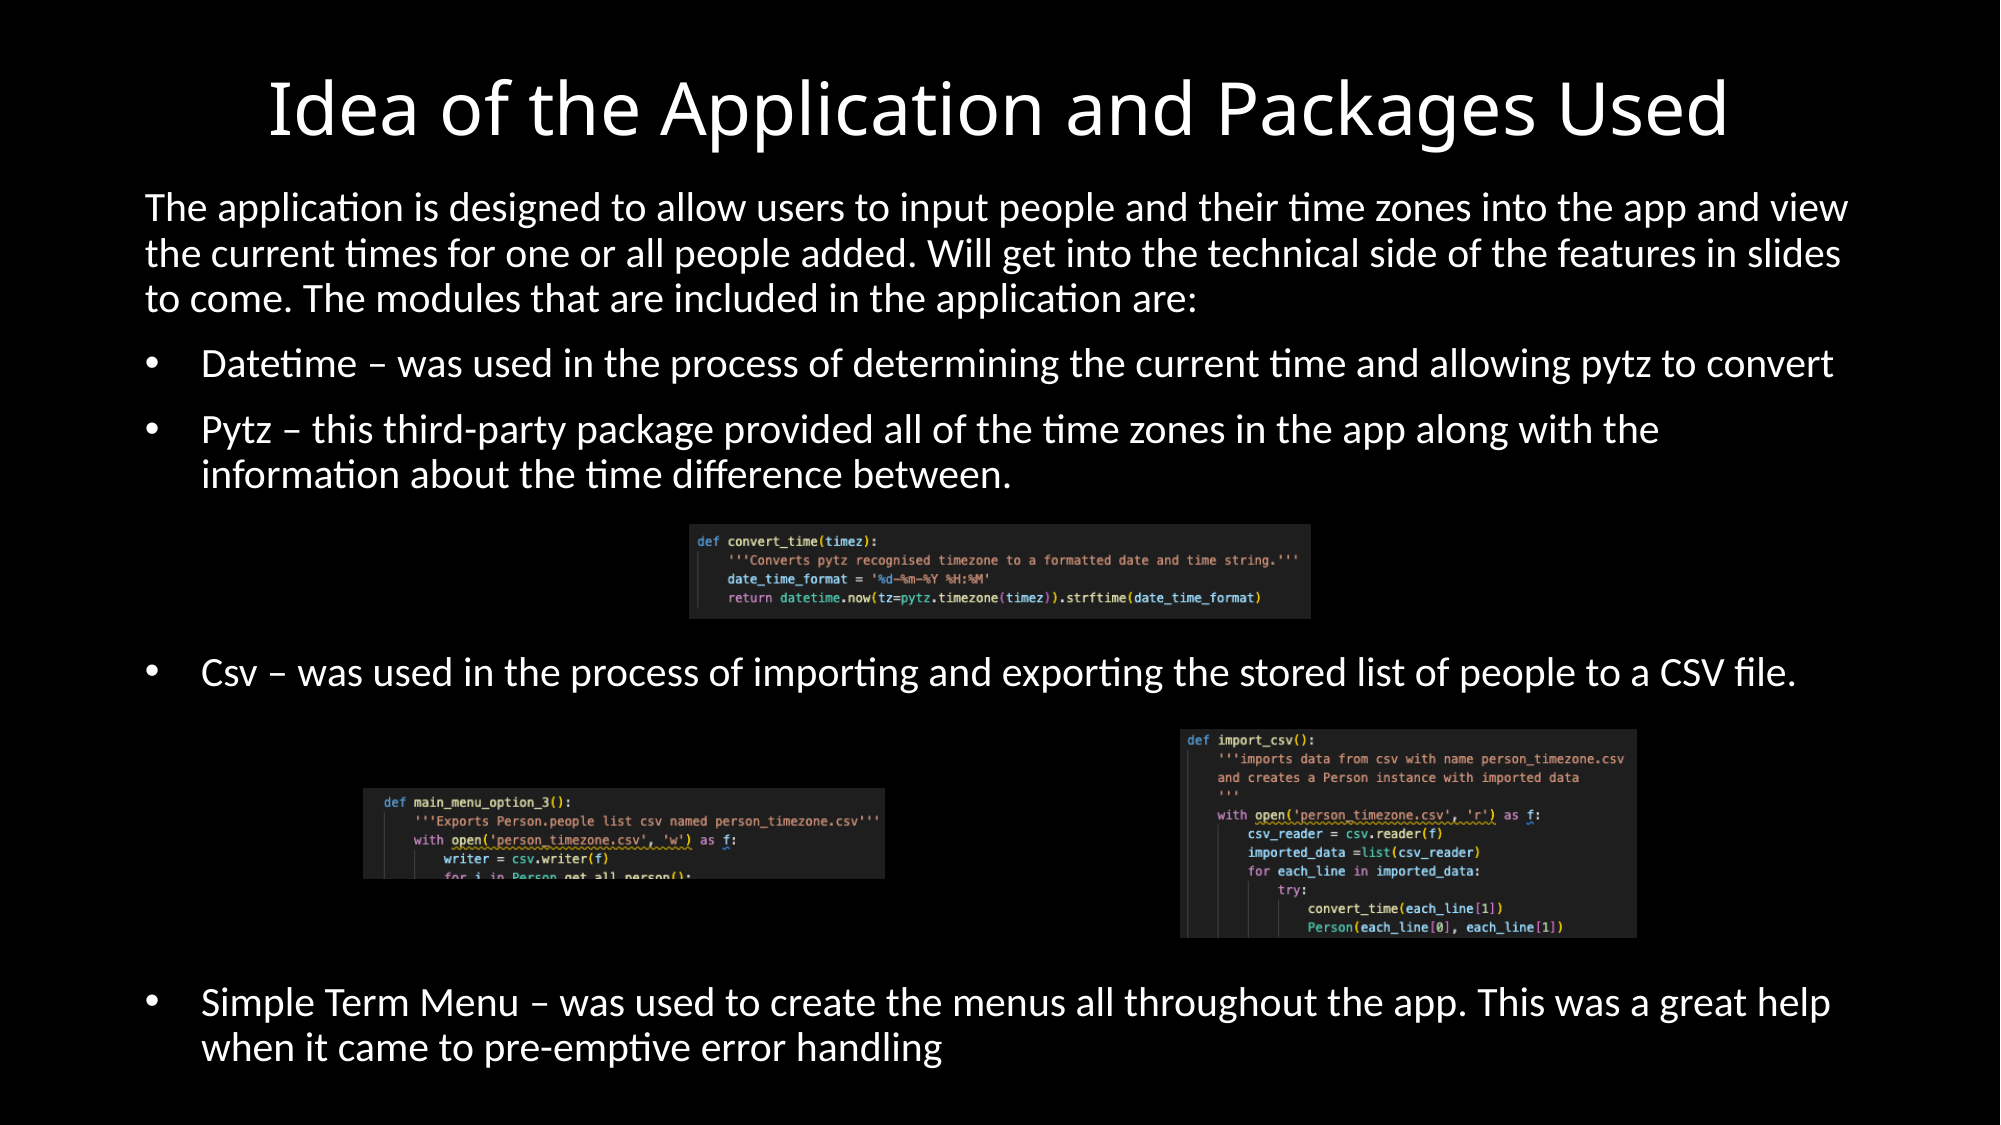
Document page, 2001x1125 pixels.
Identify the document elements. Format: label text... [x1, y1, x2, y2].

picture [363, 788, 885, 879]
picture [689, 524, 1311, 619]
picture [1180, 729, 1637, 938]
subtitle The application is designed to allow users to input people and their time zones into the app and view the current times for one or all people added. Will get into the technical side of the features in slides to come. The modules that are included in the application are: Datetime – was used in the process of determining the current time and allowing pytz to convert Pytz – this third-party package provided all of the time zones in the app along with the information about the time difference between. Csv – was used in the process of importing and exporting the stored list of people to a CSV file. Simple Term Menu – was used to create the menus all throughout the app. This was a great help when it came to pre-emptive error handling [129, 178, 1871, 1096]
title Idea of the Application and Packages Used [249, 47, 1750, 160]
